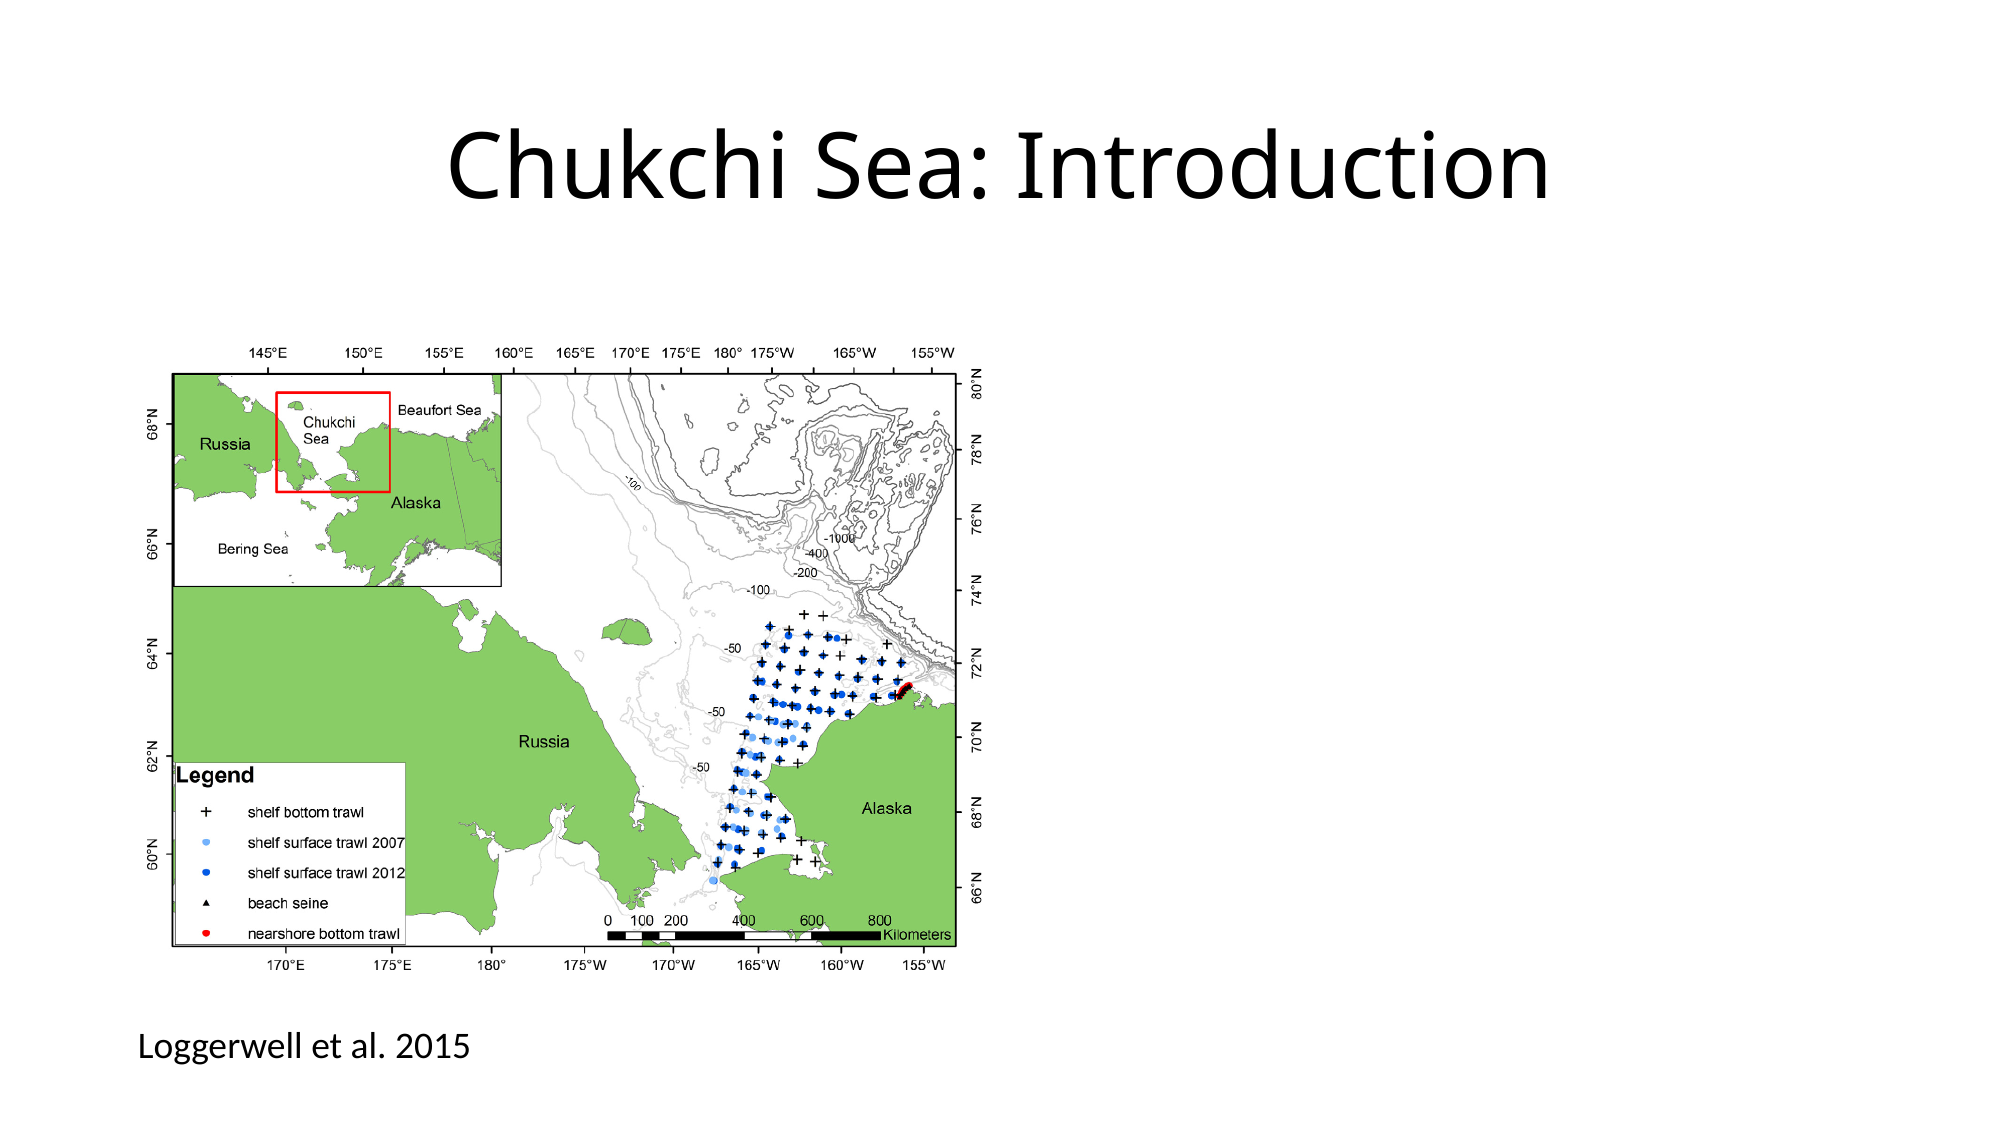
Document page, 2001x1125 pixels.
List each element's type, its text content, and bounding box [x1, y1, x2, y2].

text_box Loggerwell et al. 2015 [123, 1013, 487, 1073]
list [137, 337, 988, 976]
title Chukchi Sea: Introduction [137, 59, 1863, 278]
